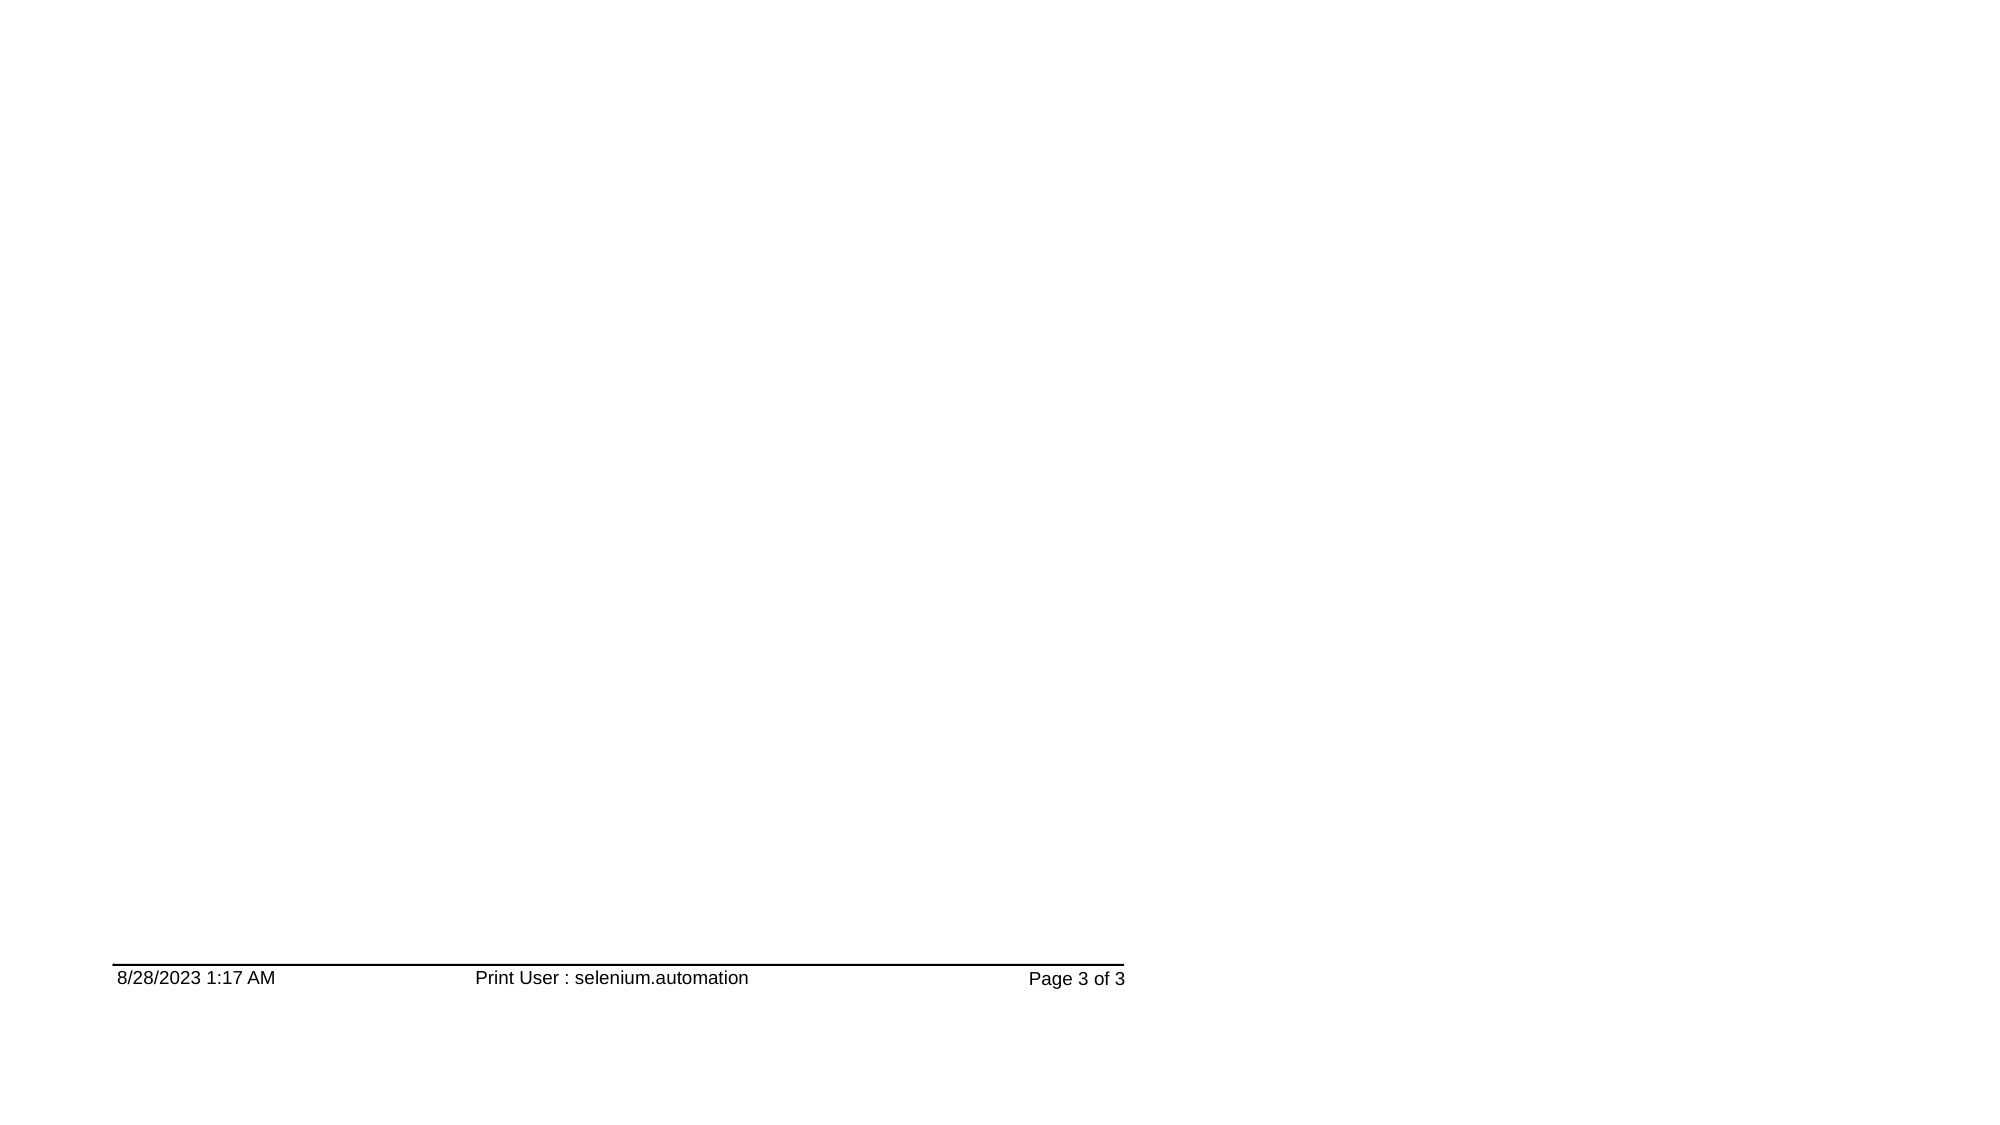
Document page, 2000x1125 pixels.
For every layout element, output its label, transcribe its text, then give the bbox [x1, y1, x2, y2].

text_box 8/28/2023 1:17 AM [117, 966, 371, 1003]
text_box Print User : selenium.automation [431, 966, 793, 1004]
text_box Page 3 of 3 [914, 966, 1126, 1003]
